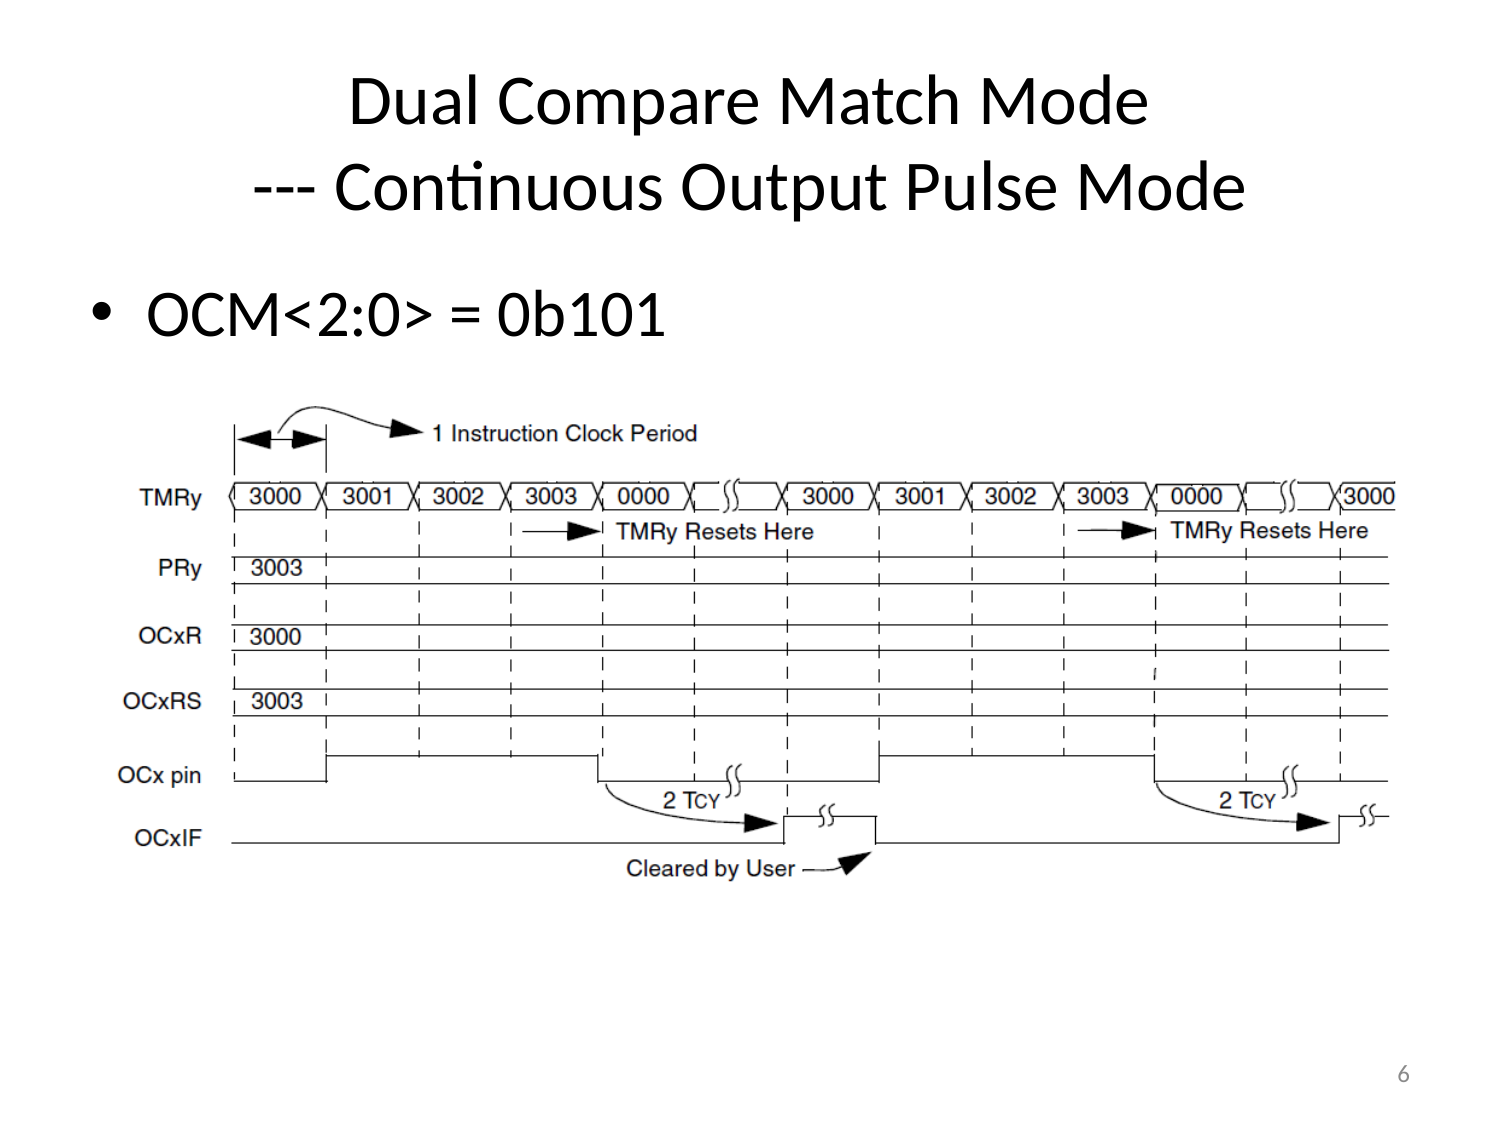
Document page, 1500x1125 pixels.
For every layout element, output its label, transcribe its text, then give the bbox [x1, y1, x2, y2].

slide_number 6 [1074, 1042, 1425, 1103]
picture [112, 399, 1404, 890]
title Dual Compare Match Mode --- Continuous Output Pulse Mode [75, 45, 1425, 233]
list OCM<2:0> = 0b101 [75, 262, 1425, 1005]
